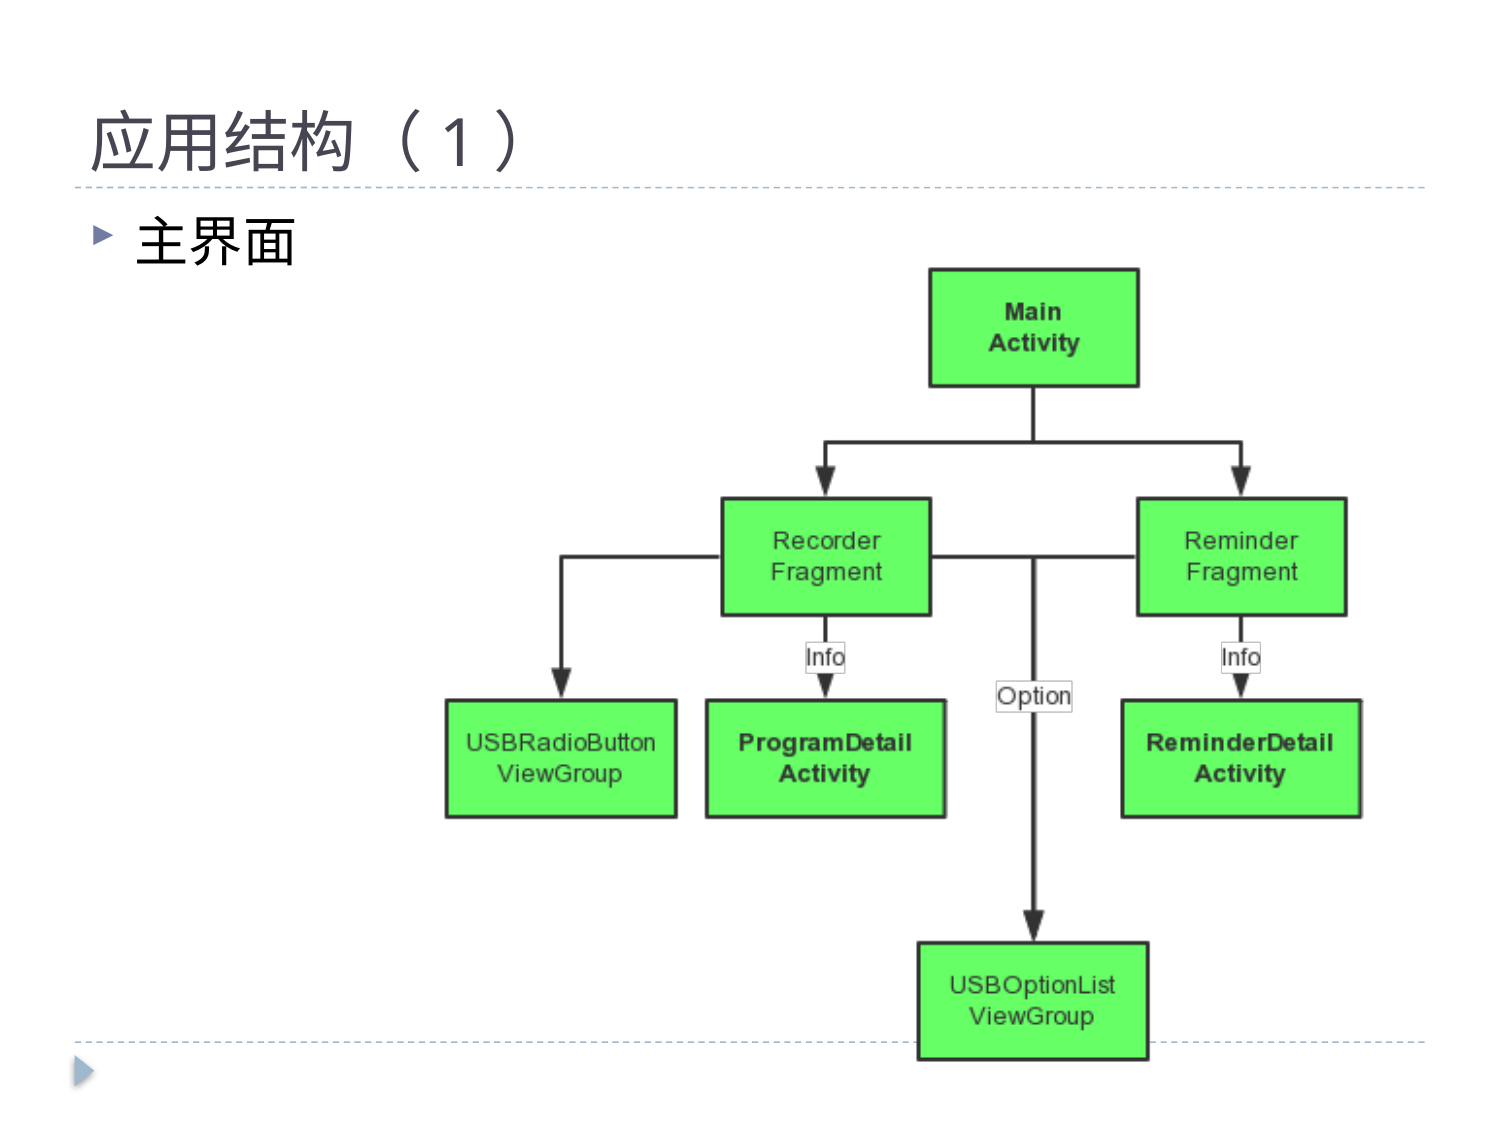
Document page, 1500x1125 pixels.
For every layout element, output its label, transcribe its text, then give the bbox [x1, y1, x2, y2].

picture [354, 176, 1422, 1123]
list 主界面 [75, 200, 348, 1010]
title 应用结构（1） [75, 24, 1425, 188]
